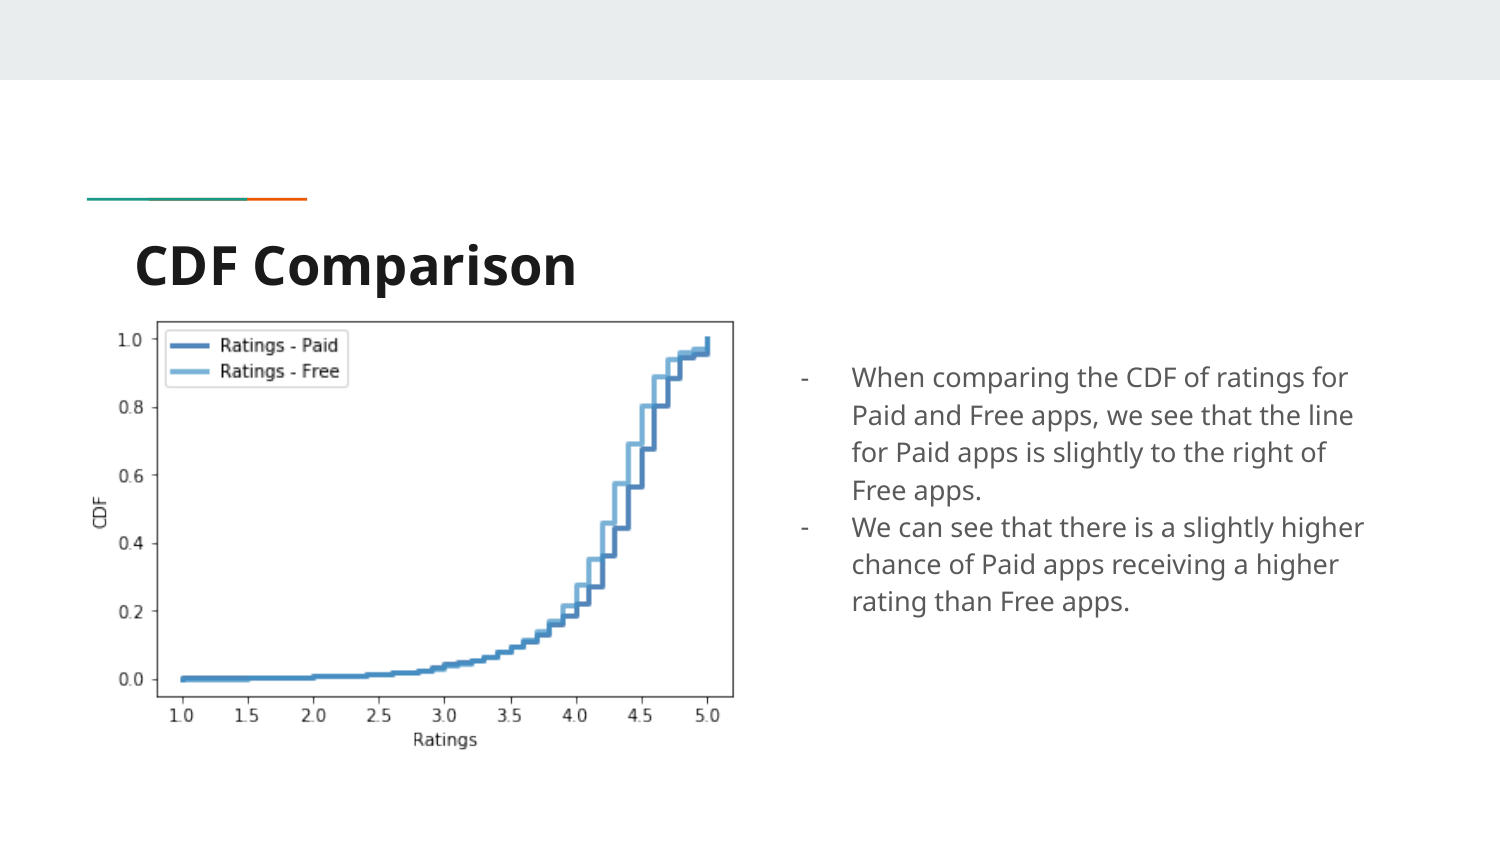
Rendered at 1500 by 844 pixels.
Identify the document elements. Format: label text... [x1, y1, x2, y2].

list When comparing the CDF of ratings for Paid and Free apps, we see that the line for Paid apps is slightly to the right of Free apps. We can see that there is a slightly higher chance of Paid apps receiving a higher rating than Free apps. [761, 341, 1381, 712]
picture [81, 303, 751, 762]
title CDF Comparison [119, 216, 1381, 305]
